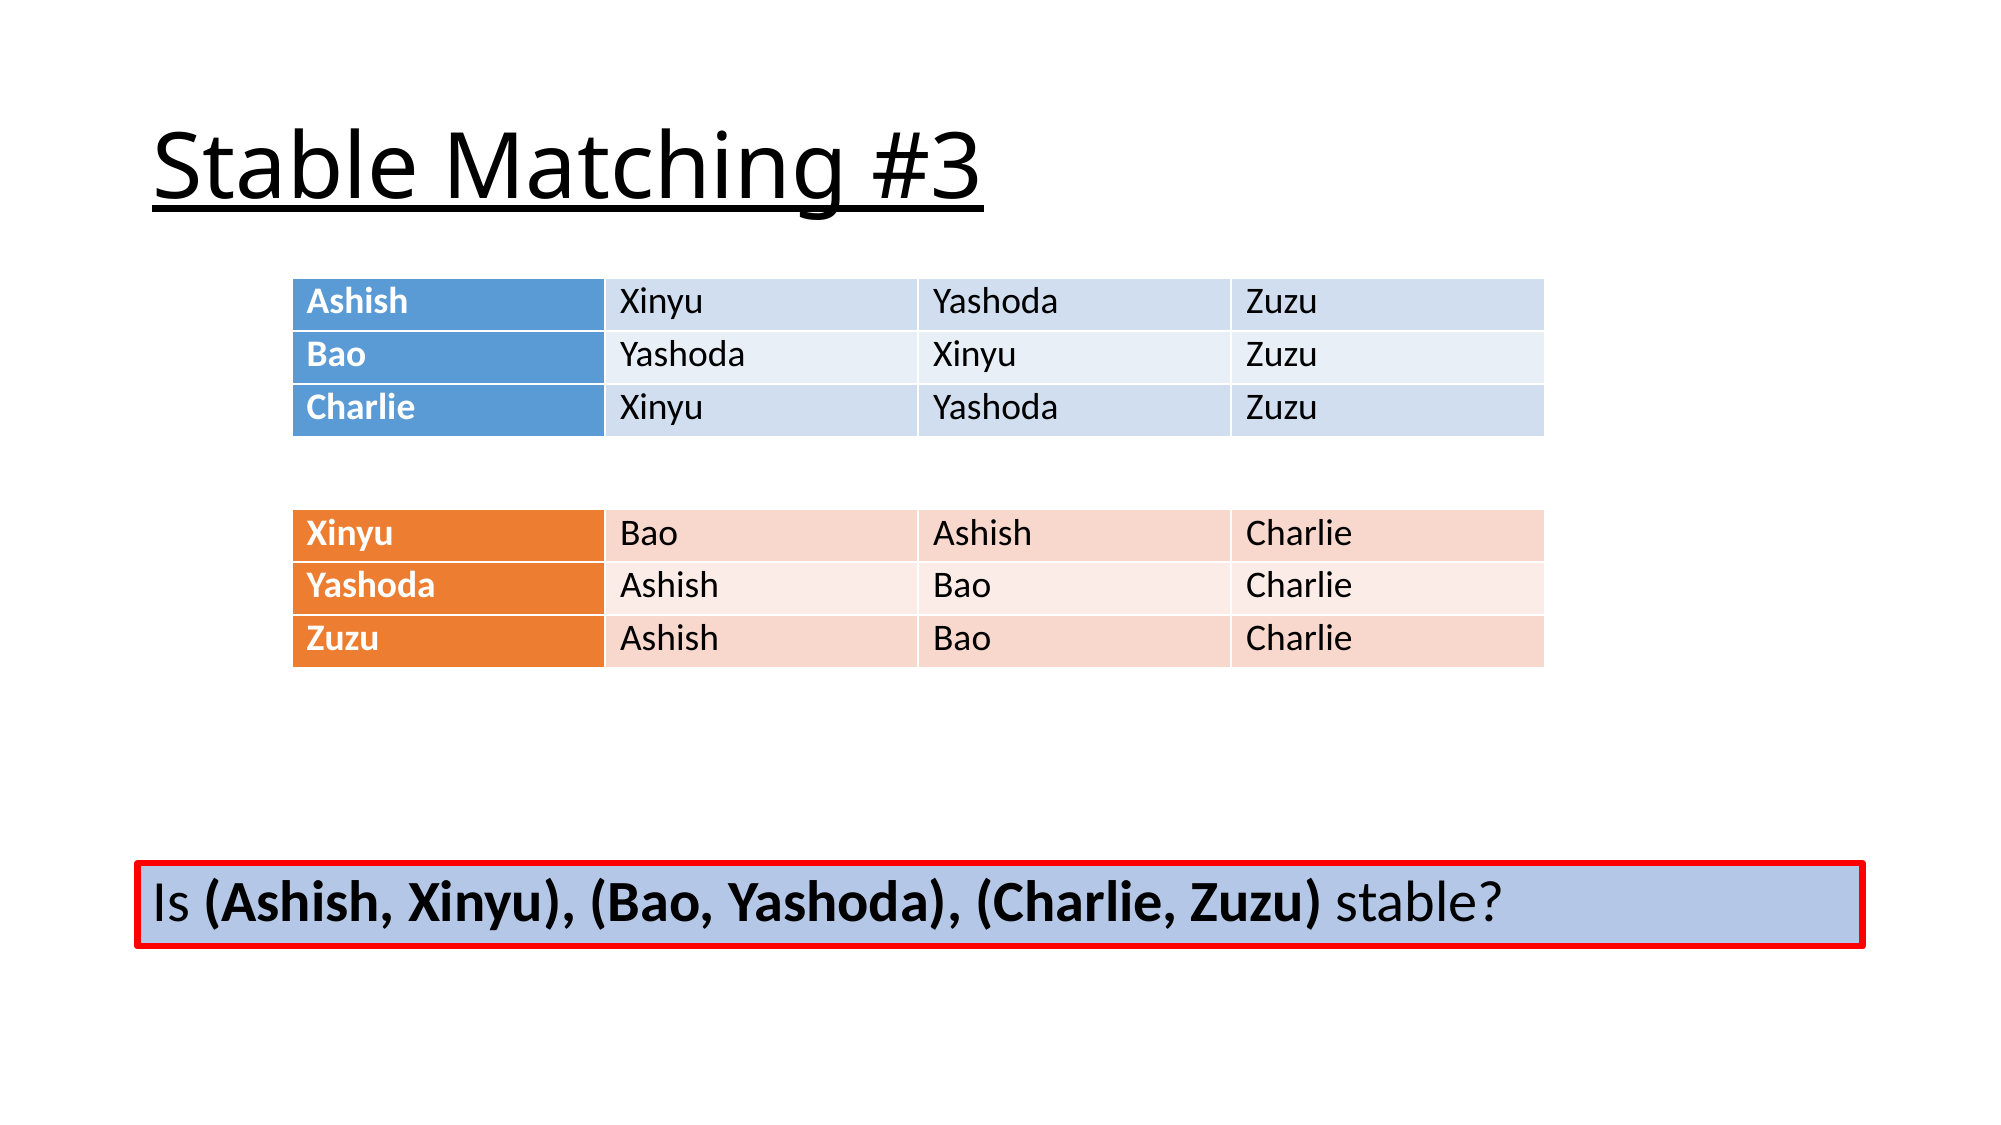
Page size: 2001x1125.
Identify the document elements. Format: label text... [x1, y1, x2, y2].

table_cell Xinyu [606, 385, 917, 436]
table_header Xinyu [293, 510, 604, 561]
table_cell Zuzu [1232, 385, 1544, 436]
table_header Ashish [919, 510, 1230, 561]
table_header Yashoda [919, 279, 1230, 330]
table_cell Zuzu [293, 616, 604, 667]
list Is (Ashish, Xinyu), (Bao, Yashoda), (Charlie, Zuzu) stable? [137, 863, 1863, 947]
table_cell Bao [919, 563, 1230, 614]
table_cell Xinyu [919, 332, 1230, 383]
table_header Charlie [1232, 510, 1544, 561]
table_cell Ashish [606, 616, 917, 667]
table_header Bao [606, 510, 917, 561]
table_header Xinyu [606, 279, 917, 330]
table_cell Yashoda [606, 332, 917, 383]
table_cell Charlie [1232, 616, 1544, 667]
table_cell Yashoda [293, 563, 604, 614]
table_cell Bao [919, 616, 1230, 667]
table_header Zuzu [1232, 279, 1544, 330]
table_cell Charlie [293, 385, 604, 436]
table_cell Ashish [606, 563, 917, 614]
table_header Ashish [293, 279, 604, 330]
table_cell Yashoda [919, 385, 1230, 436]
title Stable Matching #3 [137, 59, 1863, 278]
table_cell Zuzu [1232, 332, 1544, 383]
table_cell Charlie [1232, 563, 1544, 614]
table_cell Bao [293, 332, 604, 383]
